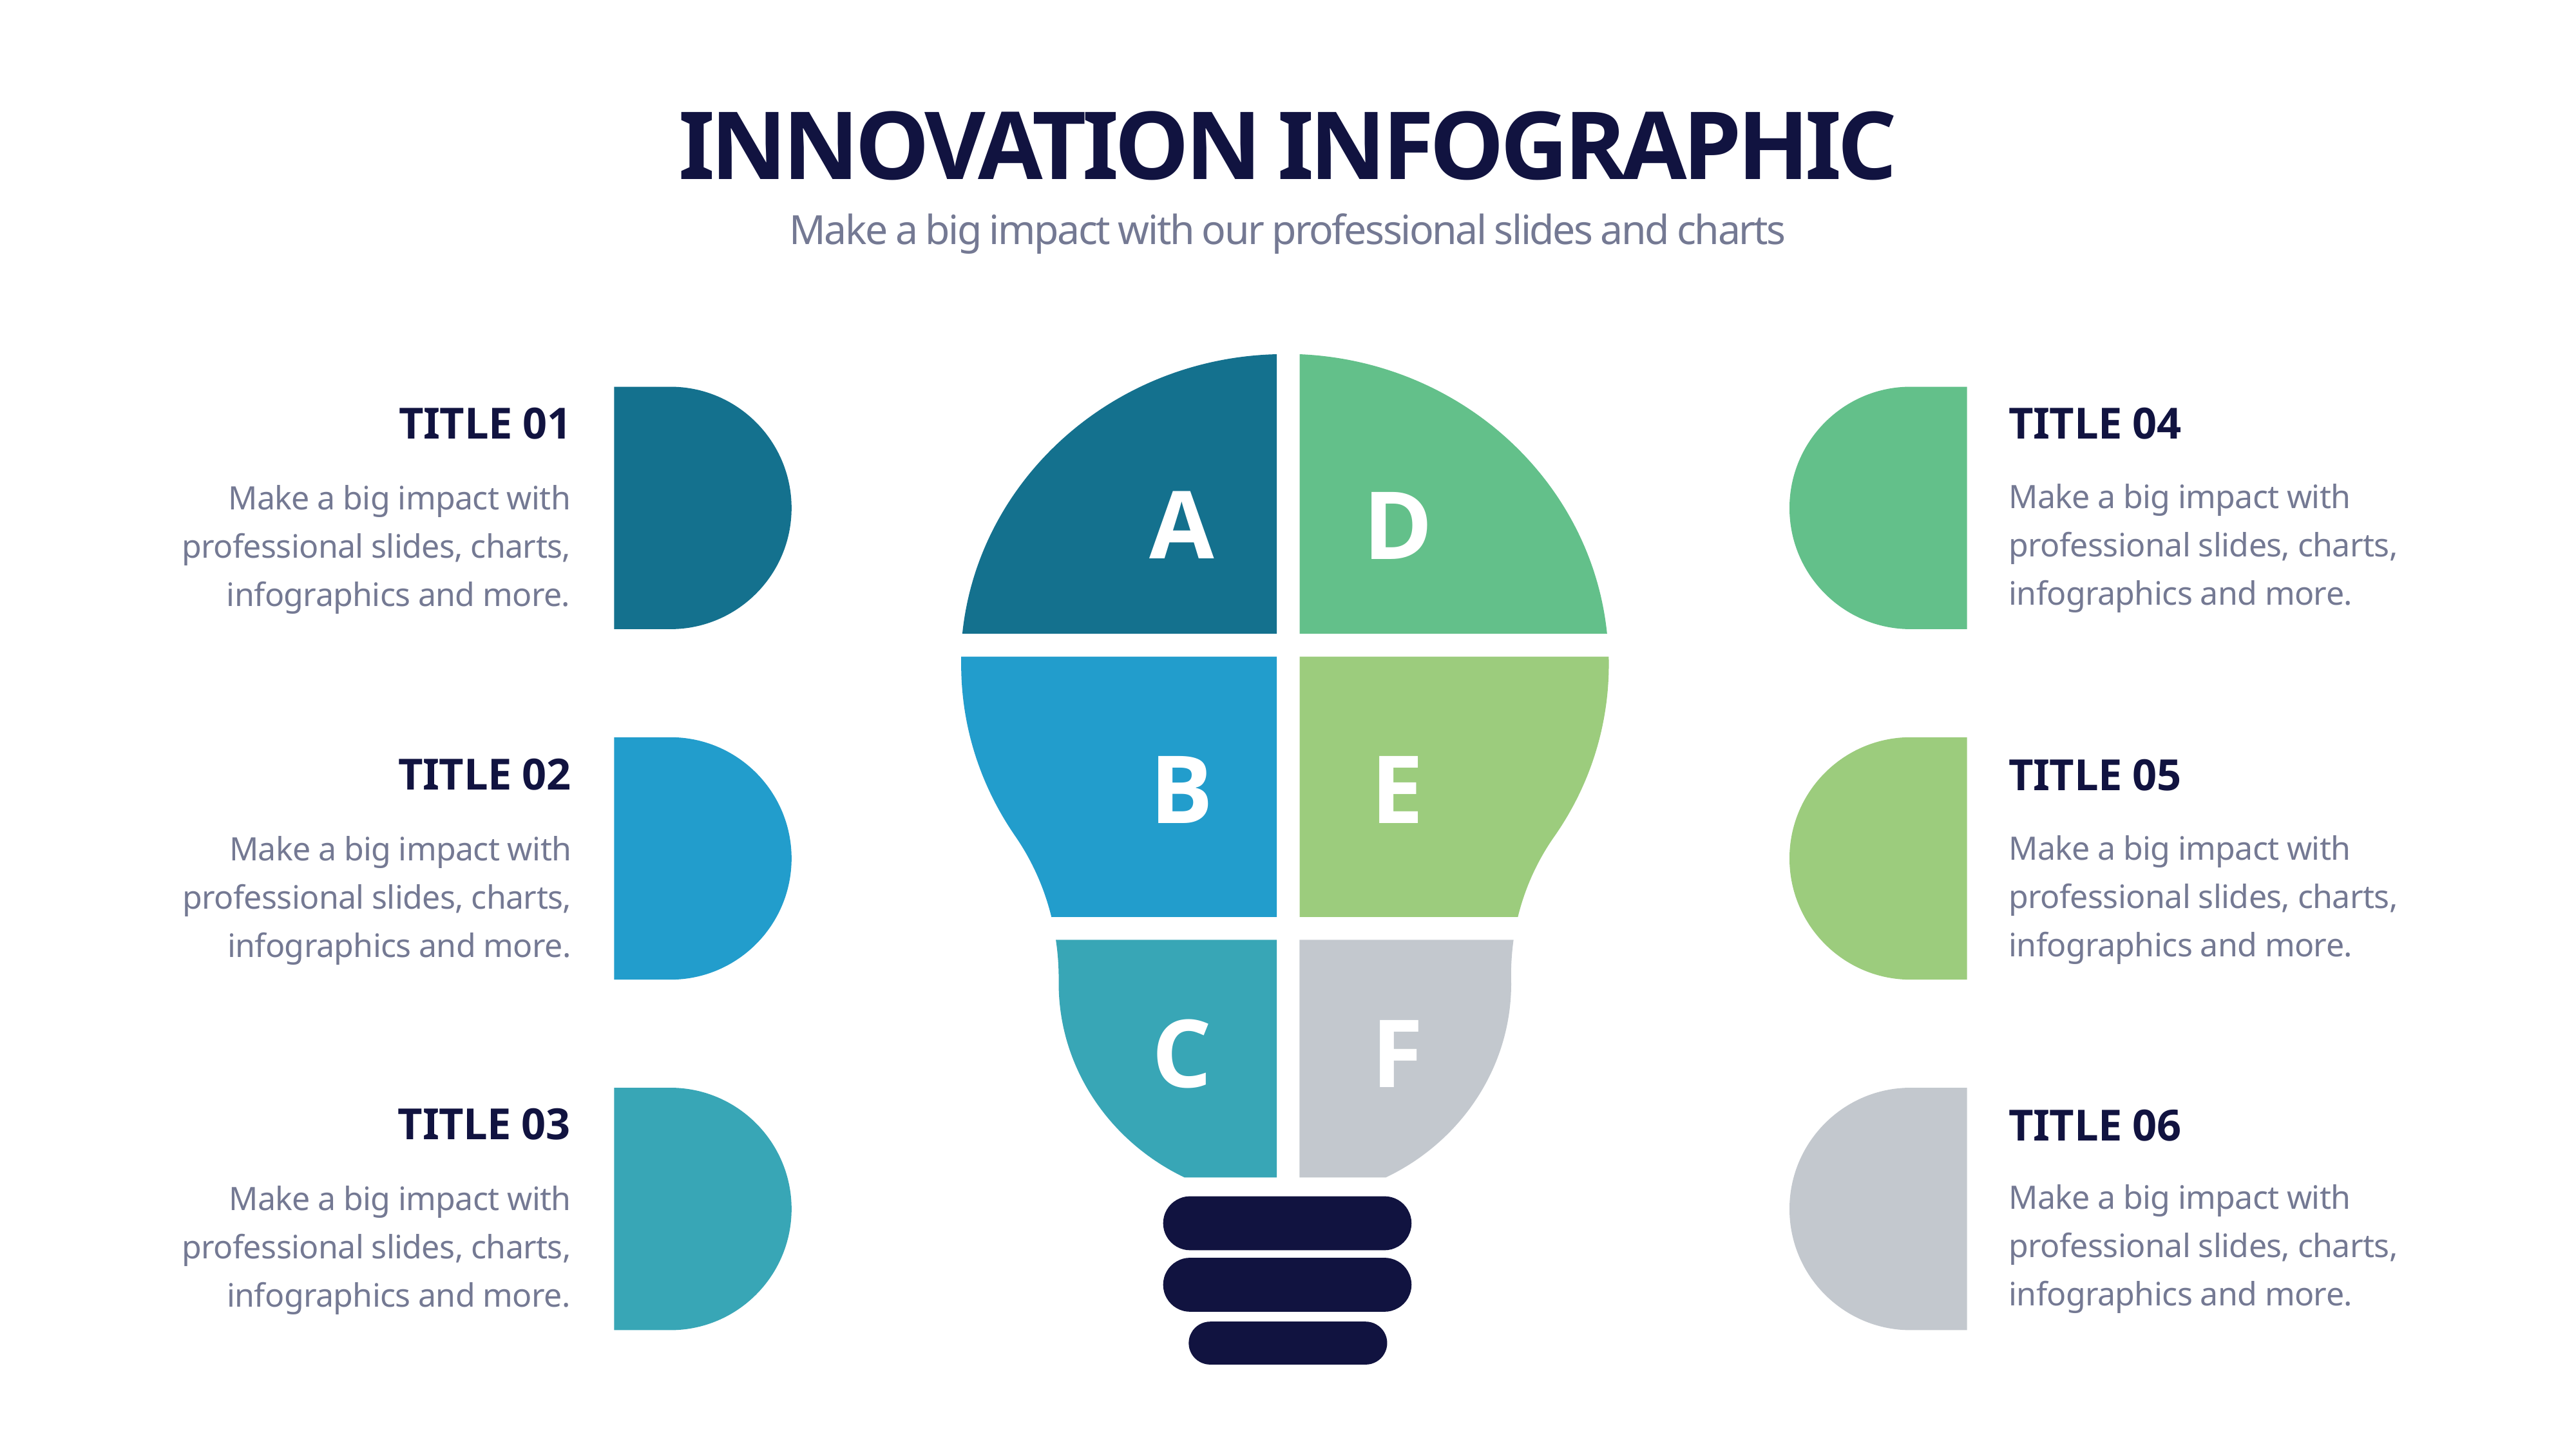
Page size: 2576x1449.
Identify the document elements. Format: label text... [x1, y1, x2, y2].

text_box [1299, 940, 1514, 1178]
text_box Make a big impact with professional slides, charts, infographics and more. [1999, 461, 2457, 616]
text_box [1163, 1196, 1412, 1251]
text_box [1299, 656, 1609, 917]
text_box F [1315, 989, 1480, 1111]
text_box A [1099, 460, 1264, 582]
text_box TITLE 05 [1999, 743, 2454, 804]
text_box [962, 354, 1277, 634]
text_box Make a big impact with professional slides, charts, infographics and more. [1999, 1162, 2457, 1317]
text_box Make a big impact with professional slides, charts, infographics and more. [121, 814, 581, 969]
text_box E [1315, 724, 1480, 848]
text_box Make a big impact with professional slides, charts, infographics and more. [121, 462, 580, 618]
text_box [614, 1088, 792, 1331]
text_box B [1099, 724, 1264, 847]
text_box [1056, 940, 1277, 1178]
text_box TITLE 04 [1999, 391, 2454, 453]
text_box TITLE 02 [121, 742, 581, 804]
text_box [614, 737, 792, 980]
text_box C [1099, 989, 1264, 1111]
text_box TITLE 01 [123, 391, 582, 453]
text_box INNOVATION INFOGRAPHIC [160, 80, 2416, 199]
text_box TITLE 06 [1999, 1093, 2454, 1155]
text_box D [1315, 460, 1481, 583]
text_box Make a big impact with professional slides, charts, infographics and more. [121, 1164, 580, 1319]
text_box [1188, 1321, 1388, 1365]
text_box [1299, 354, 1607, 634]
text_box [1789, 737, 1967, 980]
text_box [1789, 1088, 1967, 1331]
text_box [614, 386, 792, 629]
text_box Make a big impact with our professional slides and charts [160, 199, 2416, 258]
text_box TITLE 03 [121, 1092, 580, 1153]
text_box [1163, 1258, 1412, 1312]
text_box [1789, 386, 1967, 629]
text_box [961, 656, 1277, 917]
text_box Make a big impact with professional slides, charts, infographics and more. [1999, 813, 2457, 968]
